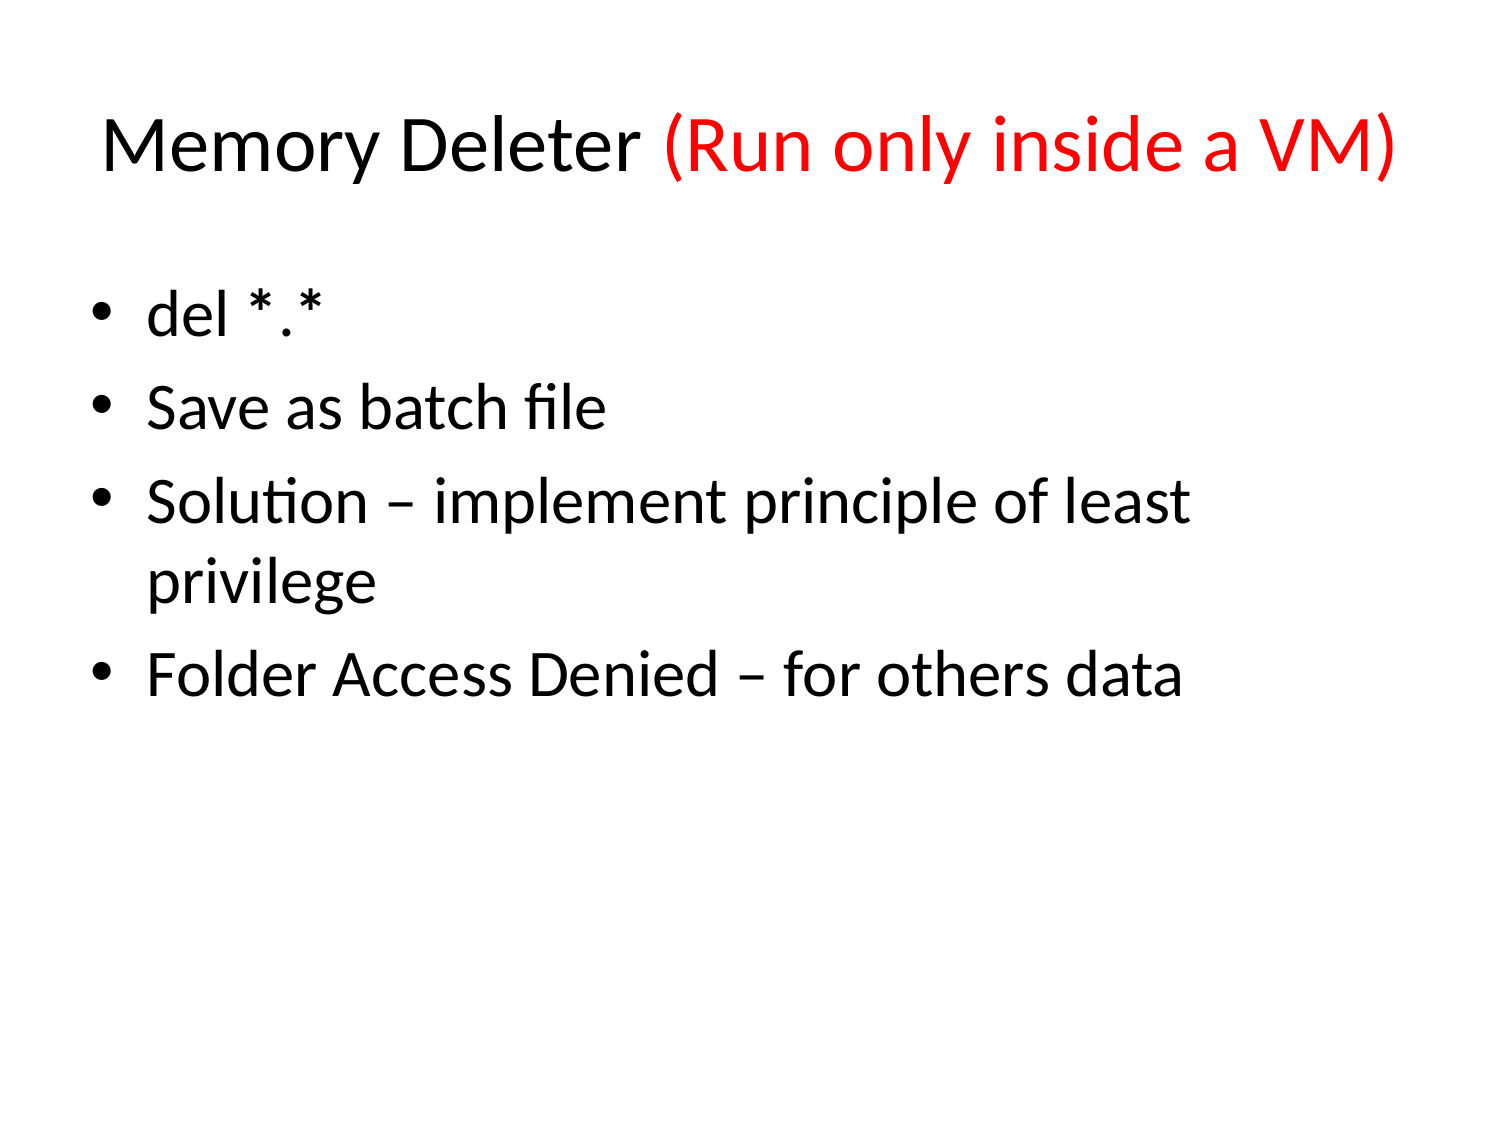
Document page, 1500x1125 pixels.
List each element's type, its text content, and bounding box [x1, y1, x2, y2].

title Memory Deleter (Run only inside a VM) [75, 45, 1425, 233]
list del *.* Save as batch file Solution – implement principle of least privilege Folder Access Denied – for others data [75, 262, 1425, 1005]
